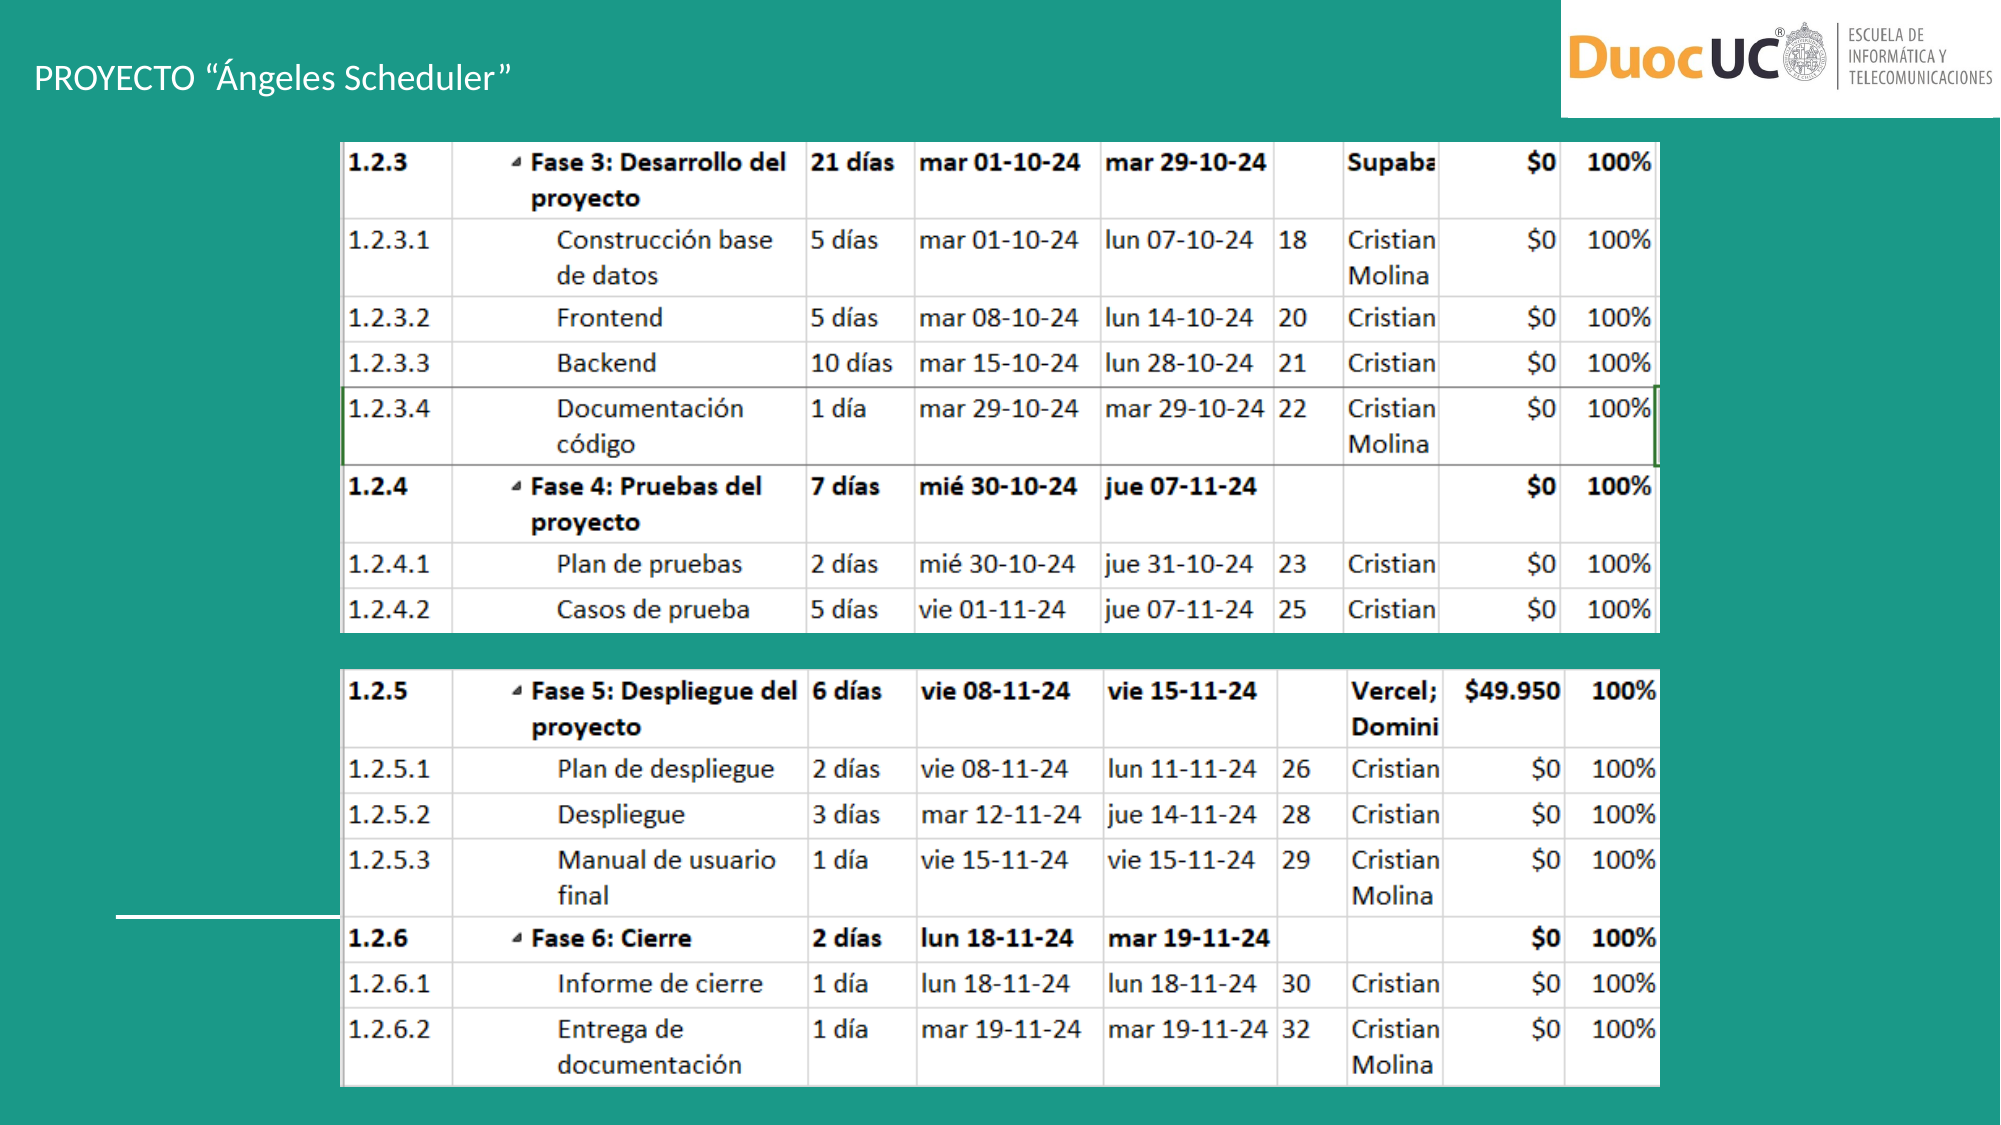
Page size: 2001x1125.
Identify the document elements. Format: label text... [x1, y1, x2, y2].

picture [1568, 11, 1993, 118]
picture [339, 669, 1661, 1087]
text_box PROYECTO “Ángeles Scheduler” [19, 45, 1017, 106]
text_box [1561, 0, 2000, 118]
picture [339, 142, 1661, 633]
